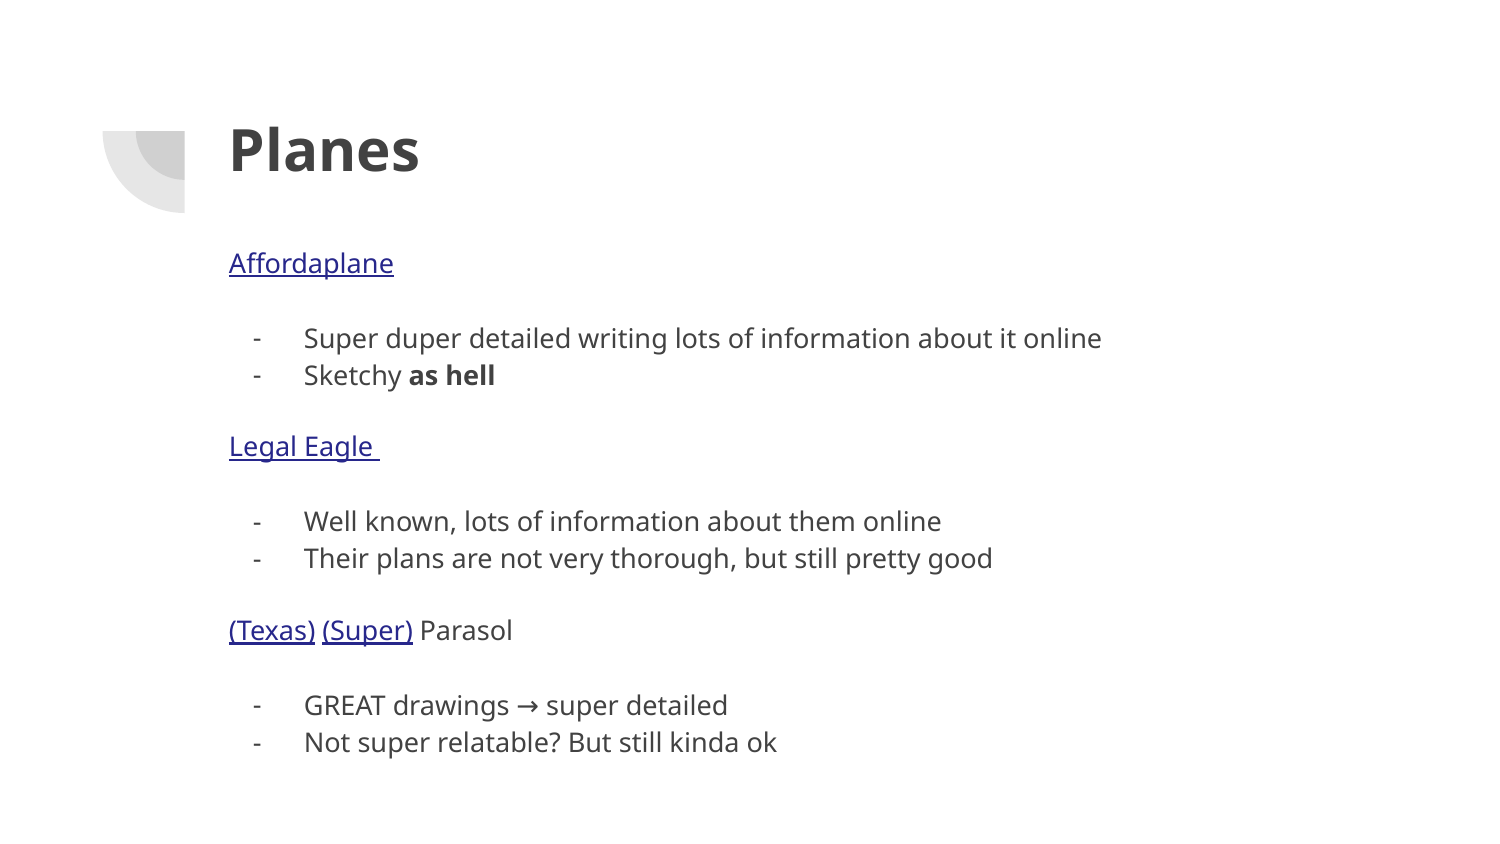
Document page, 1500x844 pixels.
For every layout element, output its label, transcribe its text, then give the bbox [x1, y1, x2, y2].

title Planes [213, 98, 1368, 225]
list Affordaplane Super duper detailed writing lots of information about it online Sketchy as hell Legal Eagle Well known, lots of information about them online Their plans are not very thorough, but still pretty good (Texas) (Super) Parasol GREAT drawings → super detailed Not super relatable? But still kinda ok [213, 225, 1368, 744]
